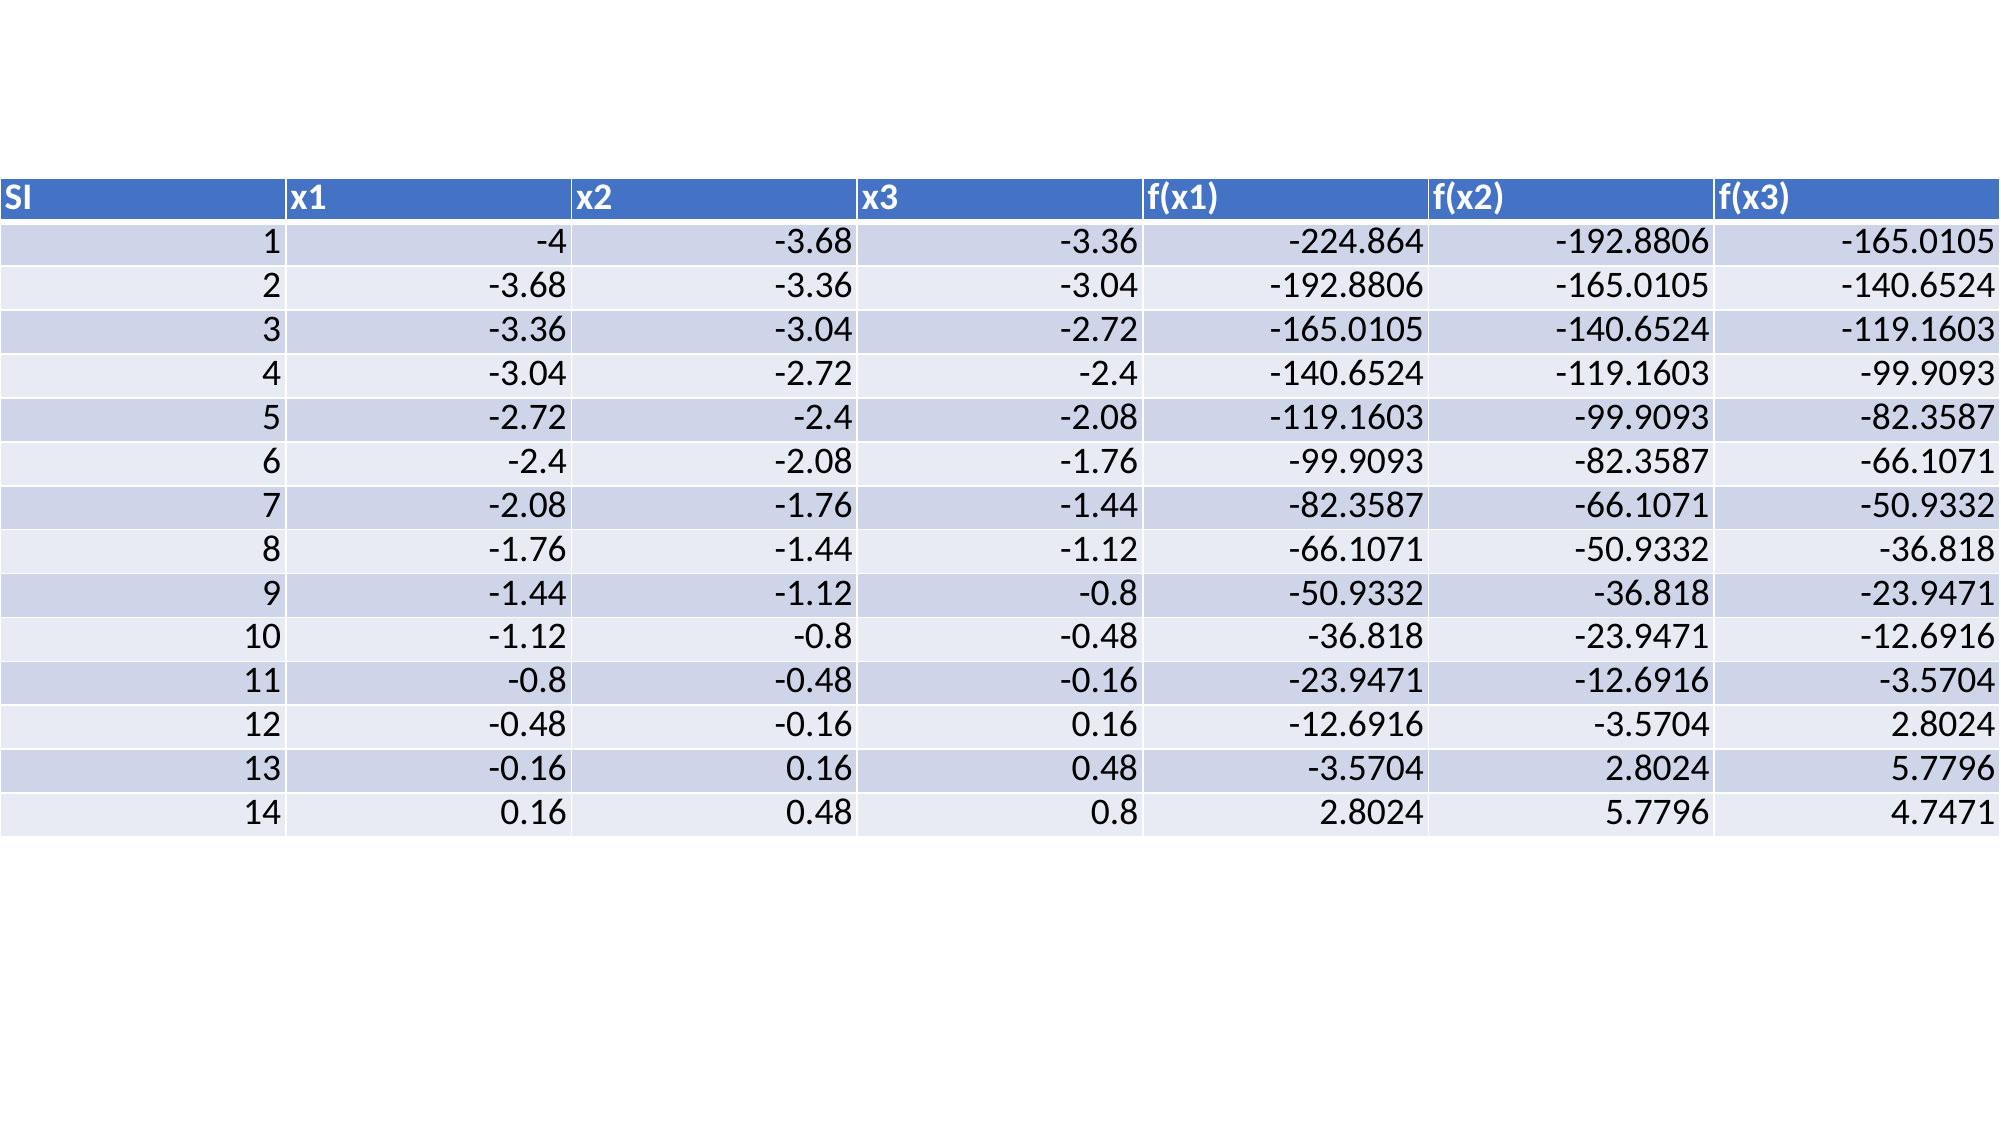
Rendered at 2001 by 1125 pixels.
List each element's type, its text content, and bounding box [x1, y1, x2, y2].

table_cell -1.76 [572, 487, 856, 529]
table_cell -66.1071 [1715, 443, 1999, 485]
table_header x1 [287, 179, 571, 219]
table_cell -12.6916 [1715, 618, 1999, 661]
table_cell -2.08 [287, 487, 571, 529]
table_cell 3 [1, 311, 285, 353]
table_cell 0.16 [287, 794, 571, 836]
table_cell -1.76 [858, 443, 1142, 485]
table_header x3 [858, 179, 1142, 219]
table_cell -1.12 [858, 530, 1142, 573]
table_cell -2.4 [287, 443, 571, 485]
table_cell -50.9332 [1429, 530, 1713, 573]
table_cell -3.5704 [1715, 662, 1999, 704]
table_cell -12.6916 [1144, 706, 1428, 748]
table_cell -1.44 [287, 574, 571, 617]
table_cell -23.9471 [1144, 662, 1428, 704]
table_cell 5.7796 [1429, 794, 1713, 836]
table_cell -119.1603 [1144, 399, 1428, 441]
table_header SI [1, 179, 285, 219]
table_cell 4.7471 [1715, 794, 1999, 836]
table_cell -3.04 [858, 267, 1142, 309]
table_cell -99.9093 [1429, 399, 1713, 441]
table_cell -0.16 [572, 706, 856, 748]
table_cell -140.6524 [1144, 355, 1428, 397]
table_cell -66.1071 [1429, 487, 1713, 529]
table_cell -3.04 [287, 355, 571, 397]
table_cell 0.48 [572, 794, 856, 836]
table_cell 2.8024 [1715, 706, 1999, 748]
table_cell 4 [1, 355, 285, 397]
table_cell -140.6524 [1429, 311, 1713, 353]
table_cell 10 [1, 618, 285, 661]
table_cell -3.68 [572, 225, 856, 265]
table_cell -0.8 [287, 662, 571, 704]
table_cell -50.9332 [1144, 574, 1428, 617]
table_cell -2.08 [572, 443, 856, 485]
table_cell -1.12 [572, 574, 856, 617]
table_cell -12.6916 [1429, 662, 1713, 704]
table_cell -99.9093 [1144, 443, 1428, 485]
table_cell -3.5704 [1144, 750, 1428, 792]
table_cell 0.16 [858, 706, 1142, 748]
table_cell -2.72 [858, 311, 1142, 353]
table_cell 1 [1, 225, 285, 265]
table_cell -3.36 [858, 225, 1142, 265]
table_cell -66.1071 [1144, 530, 1428, 573]
table_cell -3.36 [572, 267, 856, 309]
table_cell 14 [1, 794, 285, 836]
table_cell -0.48 [572, 662, 856, 704]
table_cell -2.72 [287, 399, 571, 441]
table_cell -0.48 [287, 706, 571, 748]
table_cell -1.44 [858, 487, 1142, 529]
table_cell -23.9471 [1715, 574, 1999, 617]
table_cell 0.16 [572, 750, 856, 792]
table_cell -36.818 [1715, 530, 1999, 573]
table_cell -165.0105 [1144, 311, 1428, 353]
table_cell -3.68 [287, 267, 571, 309]
table_cell 6 [1, 443, 285, 485]
table_cell -2.08 [858, 399, 1142, 441]
table_cell 13 [1, 750, 285, 792]
table_cell -36.818 [1144, 618, 1428, 661]
table_cell -140.6524 [1715, 267, 1999, 309]
table_cell -0.16 [858, 662, 1142, 704]
table_cell 12 [1, 706, 285, 748]
table_cell -3.04 [572, 311, 856, 353]
table_cell -119.1603 [1429, 355, 1713, 397]
table_header f(x2) [1429, 179, 1713, 219]
table_cell 2.8024 [1429, 750, 1713, 792]
table_cell -82.3587 [1144, 487, 1428, 529]
table_header x2 [572, 179, 856, 219]
table_cell -82.3587 [1429, 443, 1713, 485]
table_cell -3.5704 [1429, 706, 1713, 748]
table_cell 0.8 [858, 794, 1142, 836]
table_cell -0.8 [858, 574, 1142, 617]
table_cell -2.4 [572, 399, 856, 441]
table_cell 5.7796 [1715, 750, 1999, 792]
table_cell -2.72 [572, 355, 856, 397]
table_cell -165.0105 [1715, 225, 1999, 265]
table_cell 7 [1, 487, 285, 529]
table_cell 2.8024 [1144, 794, 1428, 836]
table_cell 9 [1, 574, 285, 617]
table_cell -1.44 [572, 530, 856, 573]
table_header f(x1) [1144, 179, 1428, 219]
table_cell -36.818 [1429, 574, 1713, 617]
table_cell 5 [1, 399, 285, 441]
table_cell 8 [1, 530, 285, 573]
table_header f(x3) [1715, 179, 1999, 219]
table_cell -3.36 [287, 311, 571, 353]
table_cell -50.9332 [1715, 487, 1999, 529]
table_cell -192.8806 [1144, 267, 1428, 309]
table_cell 0.48 [858, 750, 1142, 792]
table_cell -119.1603 [1715, 311, 1999, 353]
table_cell -165.0105 [1429, 267, 1713, 309]
table_cell -1.12 [287, 618, 571, 661]
table_cell -1.76 [287, 530, 571, 573]
table_cell -99.9093 [1715, 355, 1999, 397]
table_cell 2 [1, 267, 285, 309]
table_cell -0.8 [572, 618, 856, 661]
table_cell -82.3587 [1715, 399, 1999, 441]
table_cell -0.16 [287, 750, 571, 792]
table_cell -2.4 [858, 355, 1142, 397]
table_cell -0.48 [858, 618, 1142, 661]
table_cell -192.8806 [1429, 225, 1713, 265]
table_cell 11 [1, 662, 285, 704]
table_cell -4 [287, 225, 571, 265]
table_cell -224.864 [1144, 225, 1428, 265]
table_cell -23.9471 [1429, 618, 1713, 661]
